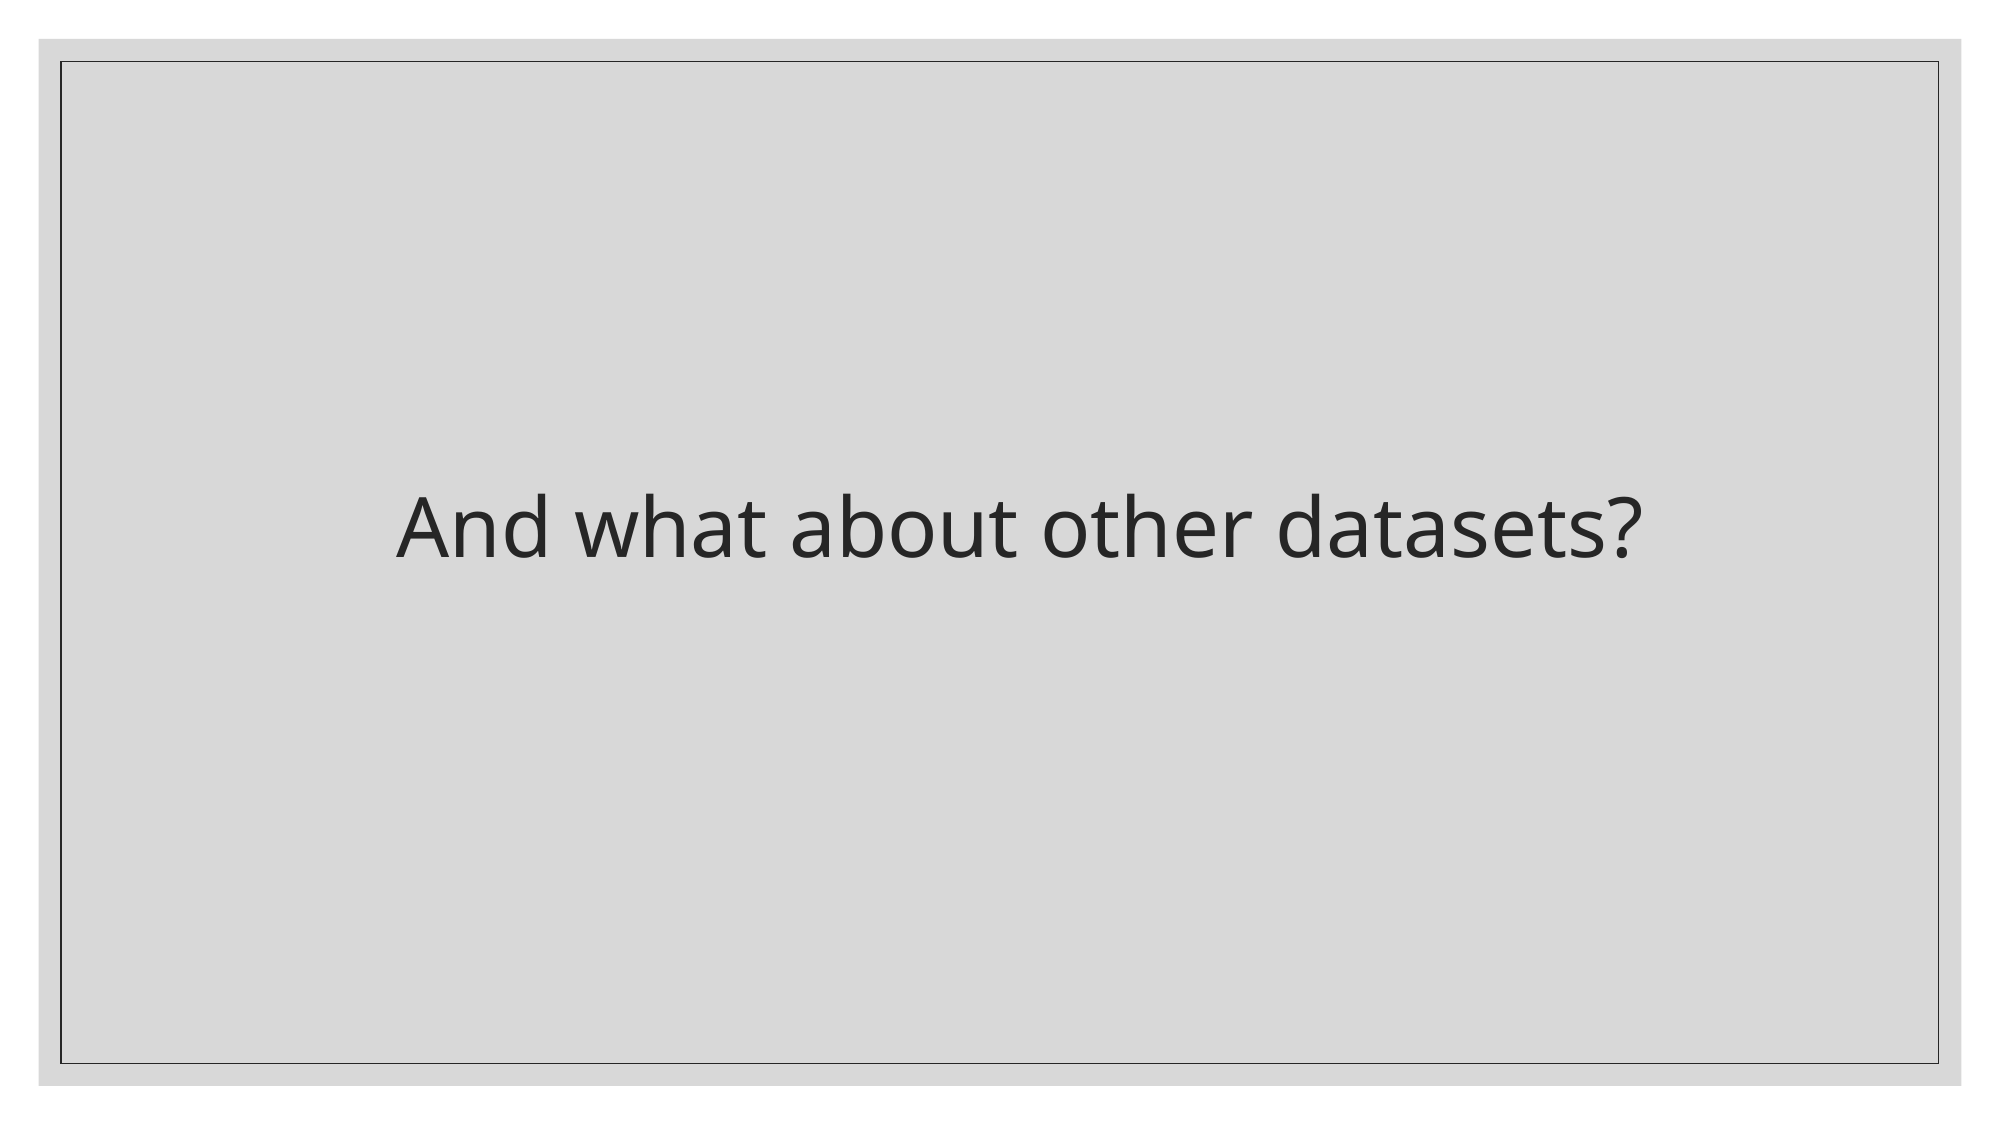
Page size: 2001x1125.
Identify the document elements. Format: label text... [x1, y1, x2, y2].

title And what about other datasets? [195, 417, 1846, 643]
